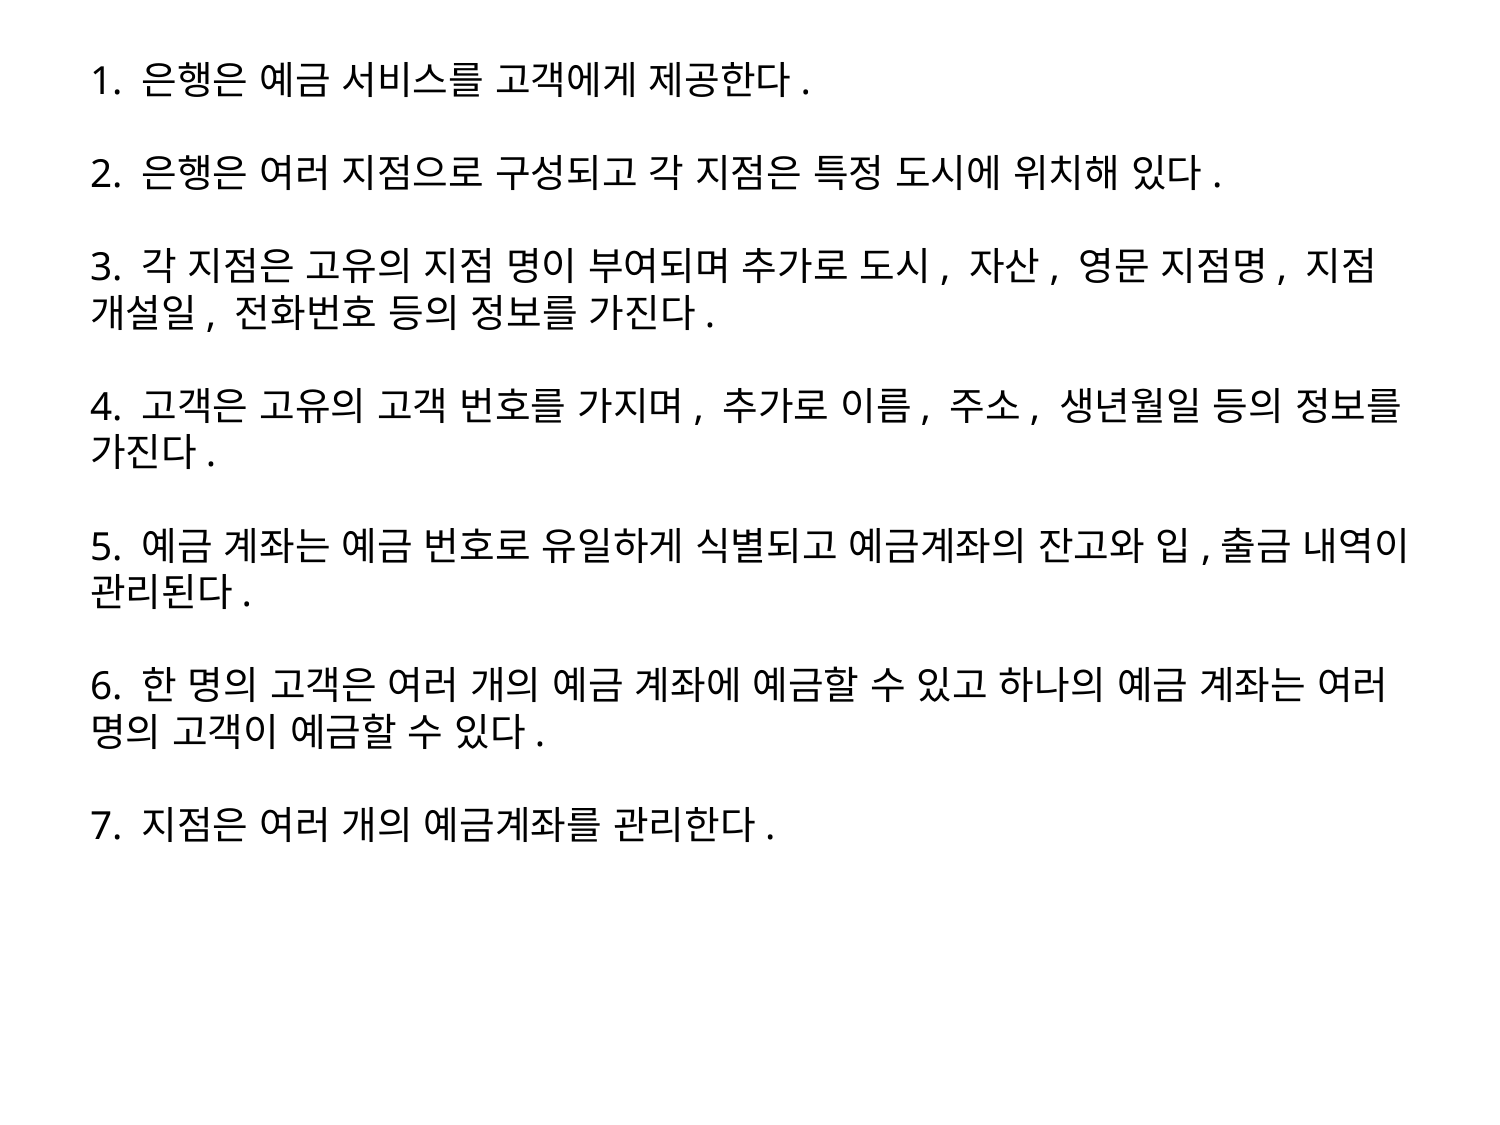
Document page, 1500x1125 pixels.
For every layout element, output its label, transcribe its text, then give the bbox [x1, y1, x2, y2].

title 1. 은행은 예금 서비스를 고객에게 제공한다. 2. 은행은 여러 지점으로 구성되고 각 지점은 특정 도시에 위치해 있다. 3. 각 지점은 고유의 지점 명이 부여되며 추가로 도시, 자산, 영문 지점명, 지점 개설일, 전화번호 등의 정보를 가진다. 4. 고객은 고유의 고객 번호를 가지며, 추가로 이름, 주소, 생년월일 등의 정보를 가진다. 5. 예금 계좌는 예금 번호로 유일하게 식별되고 예금계좌의 잔고와 입,출금 내역이 관리된다. 6. 한 명의 고객은 여러 개의 예금 계좌에 예금할 수 있고 하나의 예금 계좌는 여러 명의 고객이 예금할 수 있다. 7. 지점은 여러 개의 예금계좌를 관리한다. [75, 45, 1425, 858]
